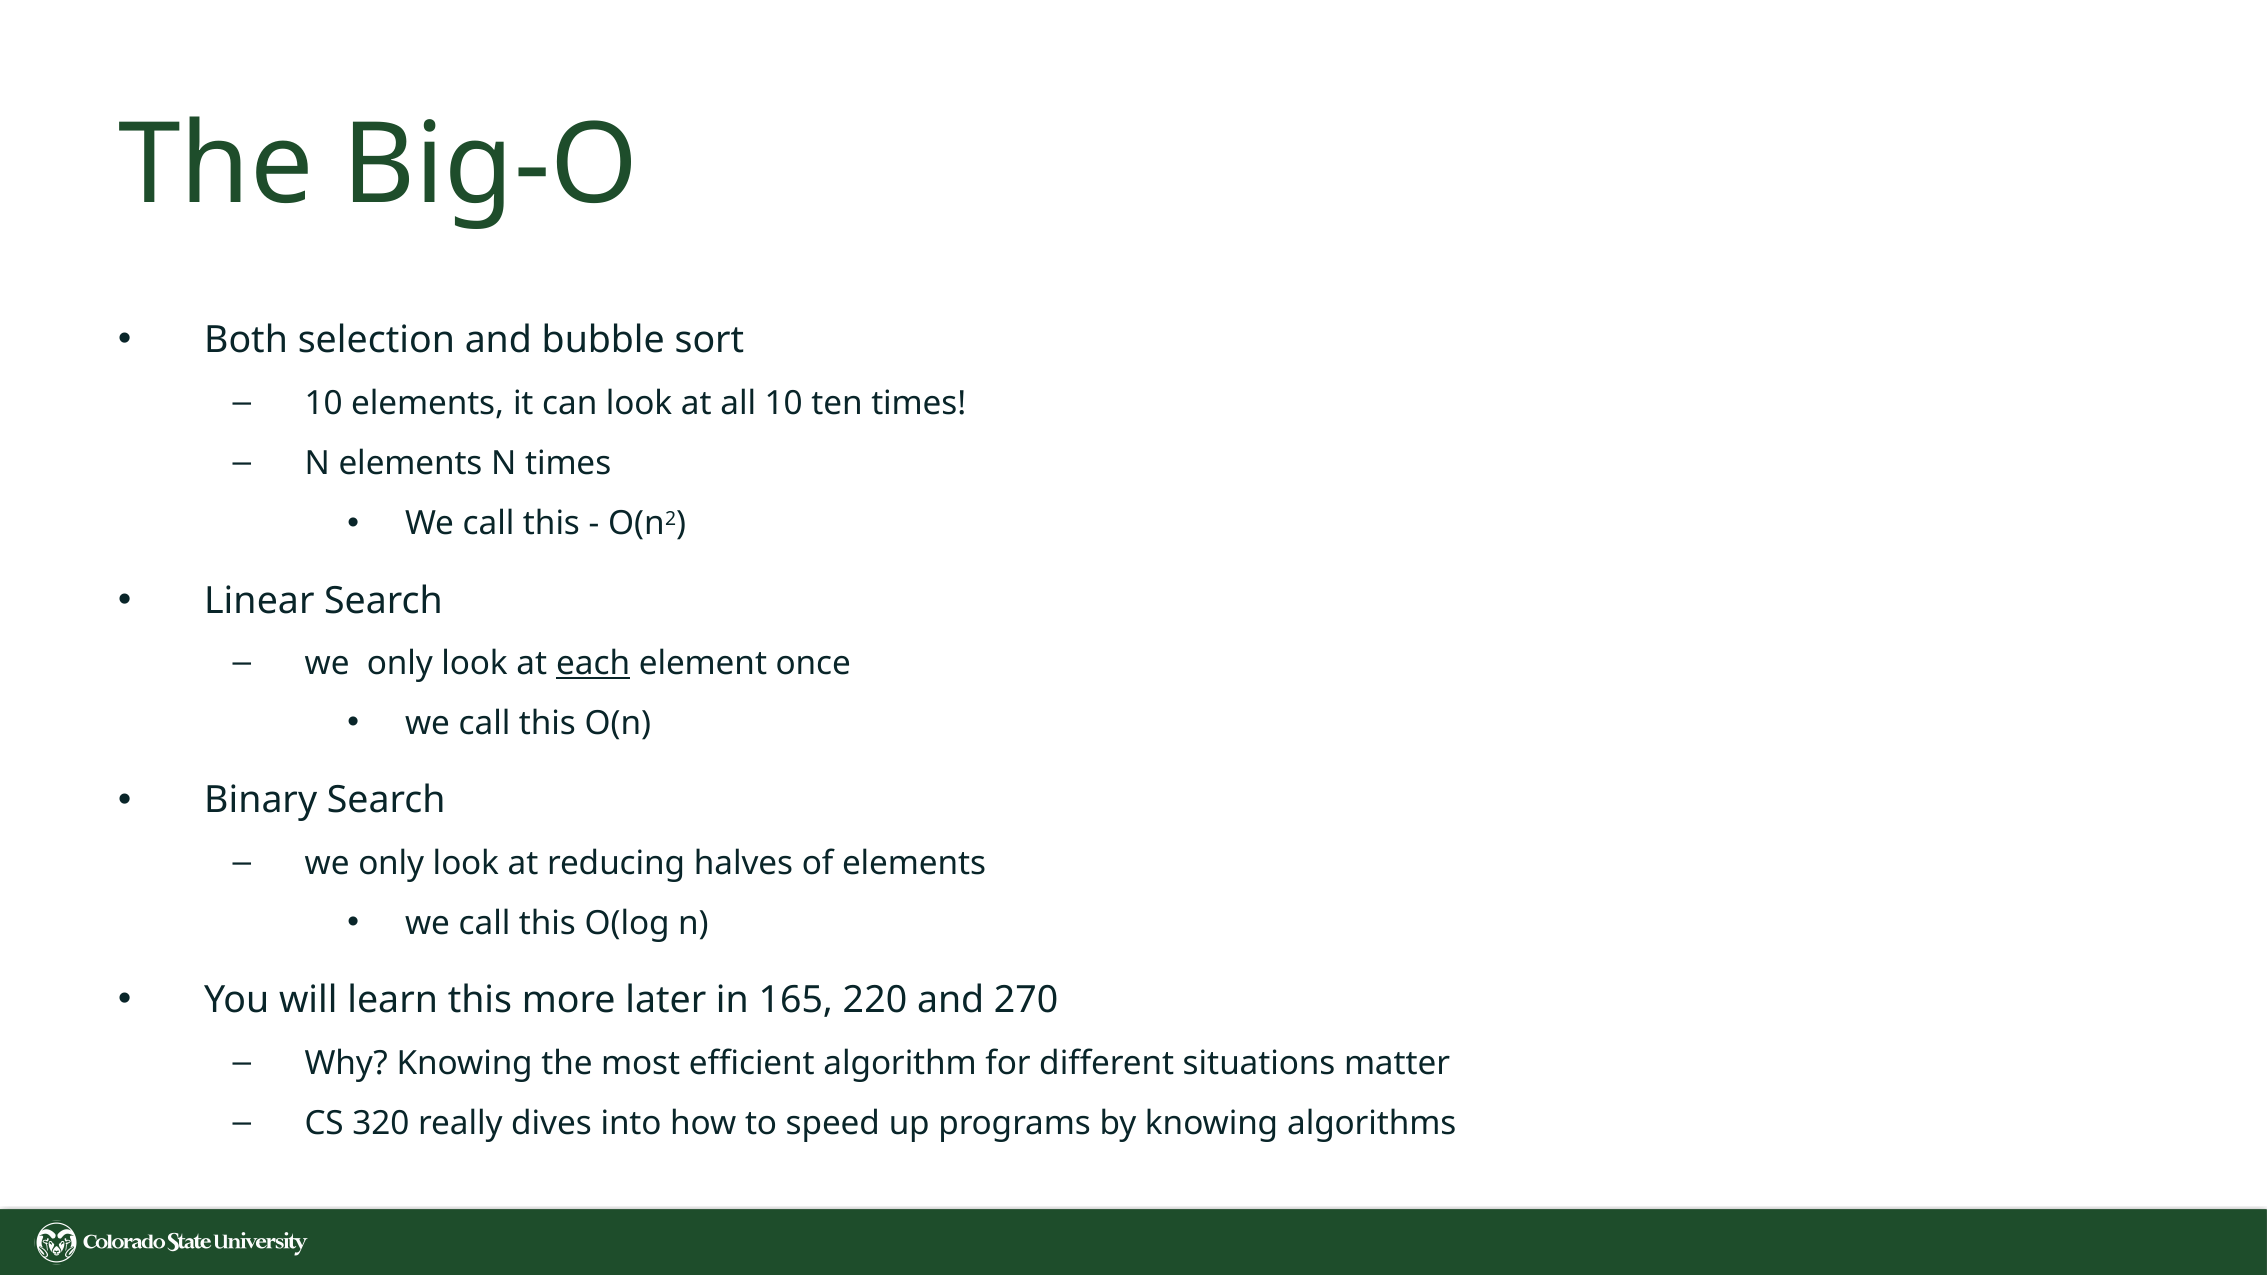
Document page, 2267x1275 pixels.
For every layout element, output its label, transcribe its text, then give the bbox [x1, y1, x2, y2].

list Both selection and bubble sort 10 elements, it can look at all 10 ten times! N elements N times We call this - O(n2) Linear Search we only look at each element once we call this O(n) Binary Search we only look at reducing halves of elements we call this O(log n) You will learn this more later in 165, 220 and 270 Why? Knowing the most efficient algorithm for different situations matter CS 320 really dives into how to speed up programs by knowing algorithms [103, 291, 2164, 1161]
title The Big-O [103, 73, 2164, 241]
picture [24, 1209, 319, 1275]
